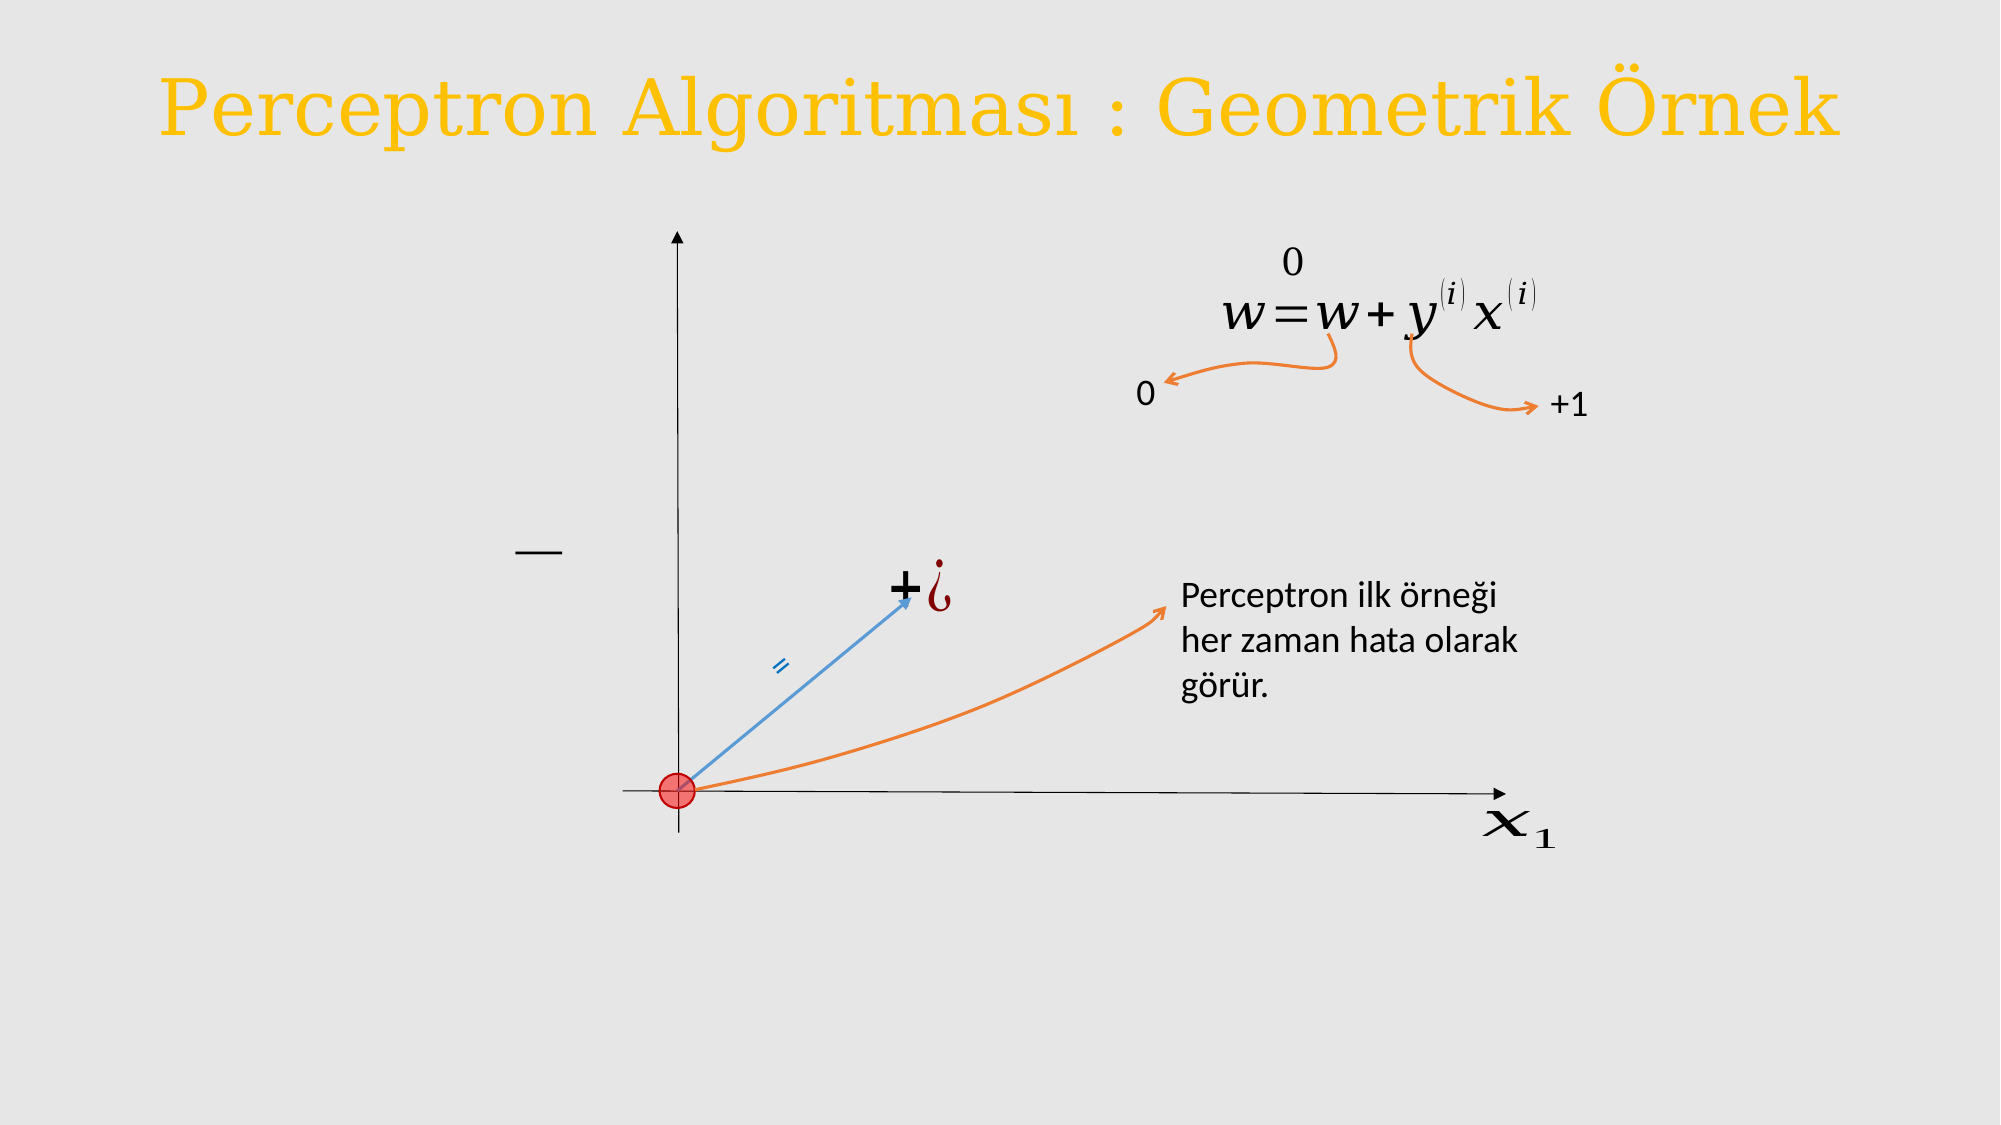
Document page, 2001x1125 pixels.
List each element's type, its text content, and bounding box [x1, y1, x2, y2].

text_box [679, 794, 696, 809]
text_box [912, 606, 1167, 734]
text_box [1409, 333, 1535, 416]
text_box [622, 790, 1506, 794]
text_box [658, 772, 677, 790]
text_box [677, 597, 912, 791]
text_box [1176, 332, 1338, 381]
title Perceptron Algoritması : Geometrik Örnek [137, 59, 1863, 161]
text_box [658, 794, 677, 810]
text_box +1 [1535, 371, 1622, 432]
text_box Perceptron ilk örneği her zaman hata olarak görür. [1165, 562, 1536, 712]
text_box 0 [1121, 360, 1176, 421]
